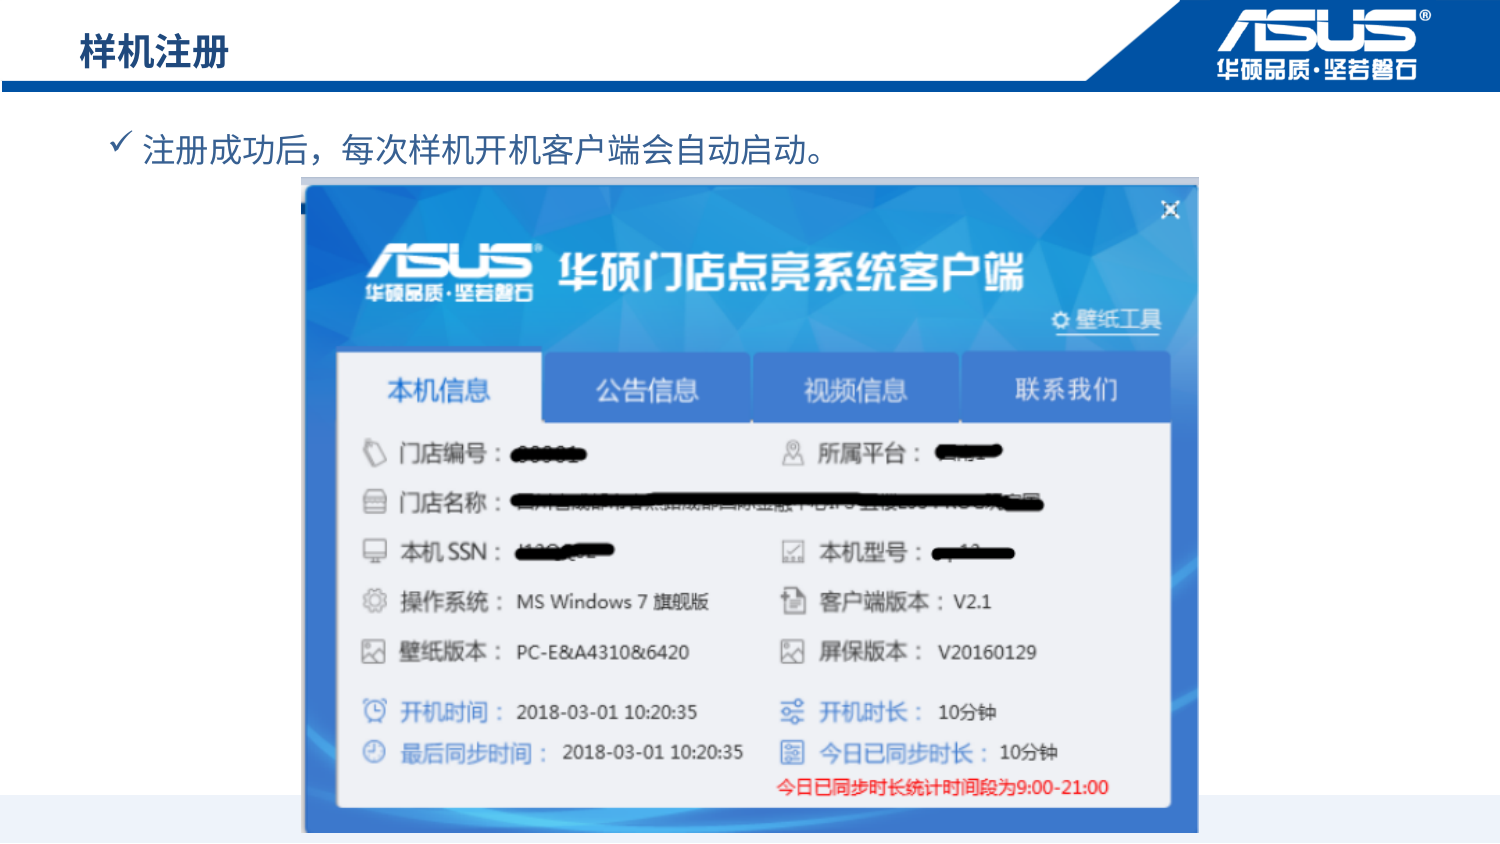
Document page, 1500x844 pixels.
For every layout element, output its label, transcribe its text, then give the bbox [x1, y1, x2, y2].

picture [0, 0, 1500, 92]
title 样机注册 [64, 20, 1069, 66]
picture [0, 176, 1500, 843]
text_box 注册成功后，每次样机开机客户端会自动启动。 [53, 121, 1376, 177]
